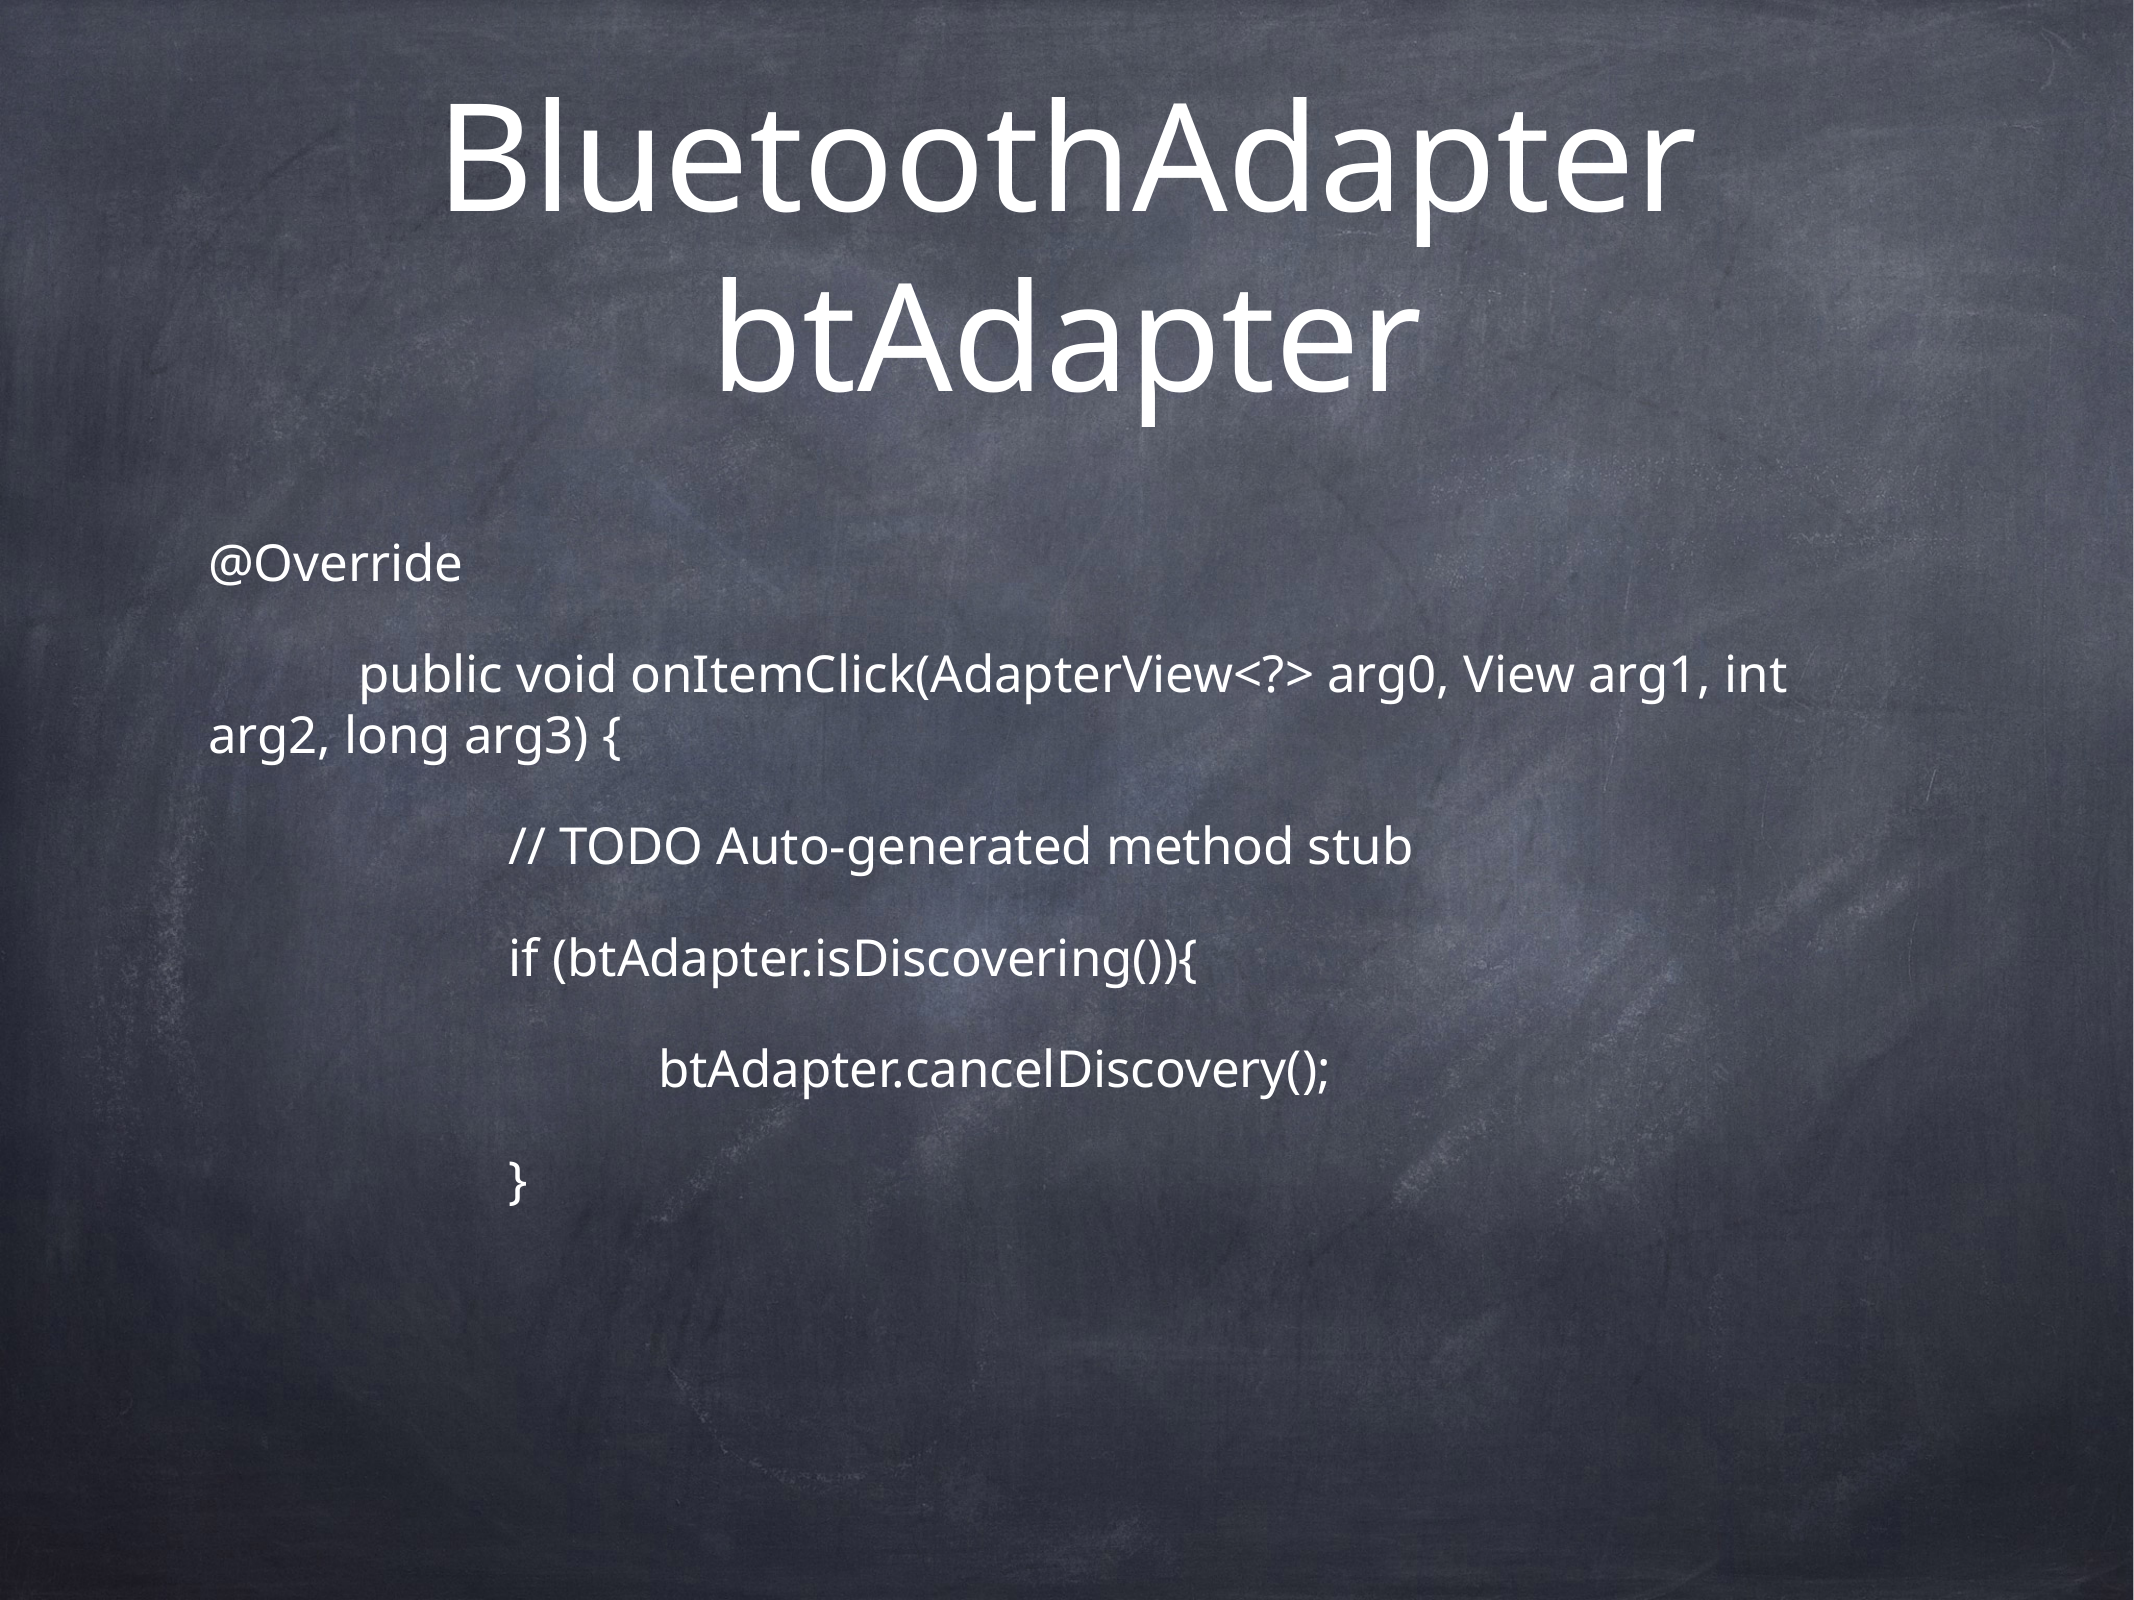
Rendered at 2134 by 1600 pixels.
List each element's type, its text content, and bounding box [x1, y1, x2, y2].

title BluetoothAdapter btAdapter [207, 32, 1926, 451]
picture [0, 0, 2134, 1600]
list @Override public void onItemClick(AdapterView<?> arg0, View arg1, int arg2, long arg3) { // TODO Auto-generated method stub if (btAdapter.isDiscovering()){ btAdapter.cancelDiscovery(); } [207, 453, 1926, 1397]
